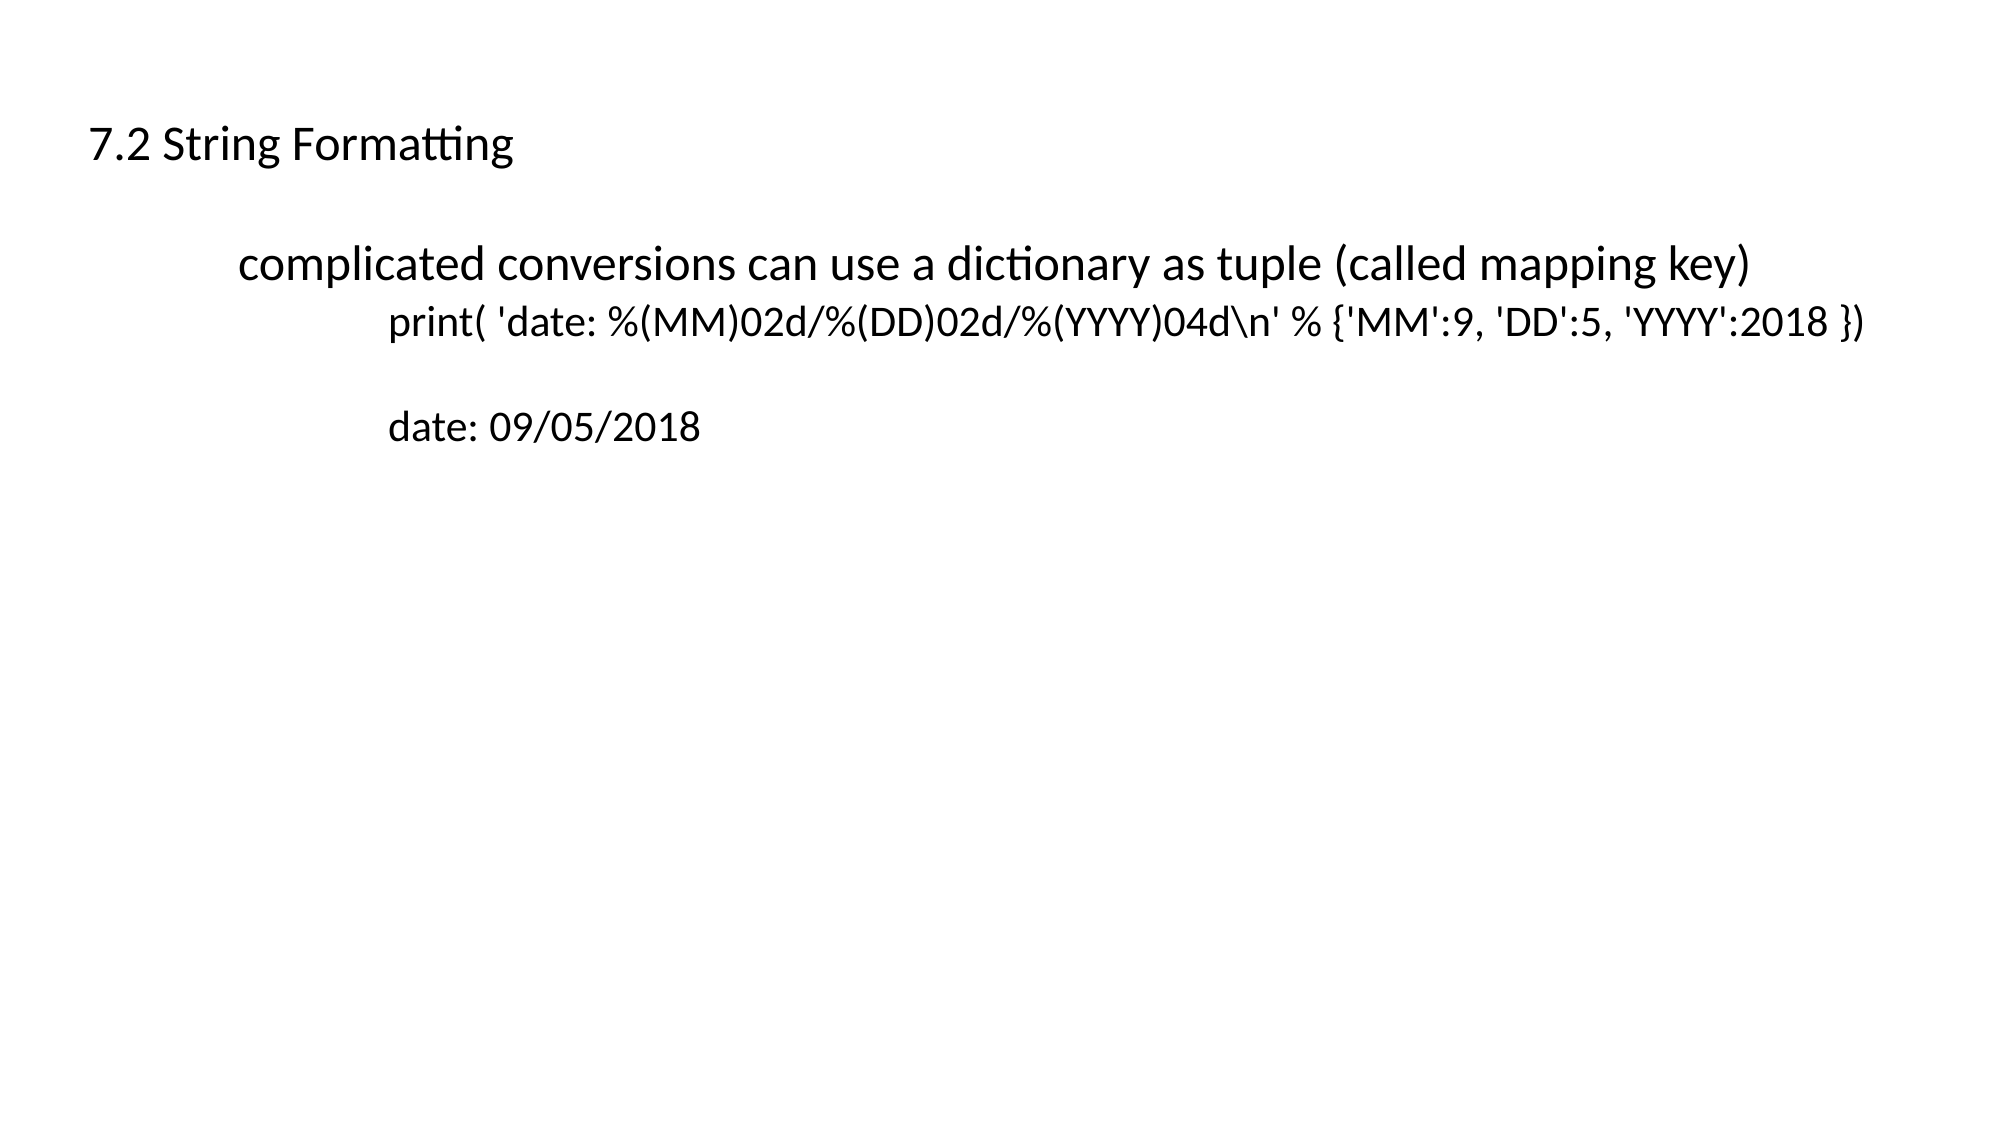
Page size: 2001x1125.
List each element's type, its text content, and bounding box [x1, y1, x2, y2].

text_box 7.2 String Formatting complicated conversions can use a dictionary as tuple (called mapping key) print( 'date: %(MM)02d/%(DD)02d/%(YYYY)04d\n' % {'MM':9, 'DD':5, 'YYYY':2018 }) date: 09/05/2018 [73, 103, 1944, 459]
